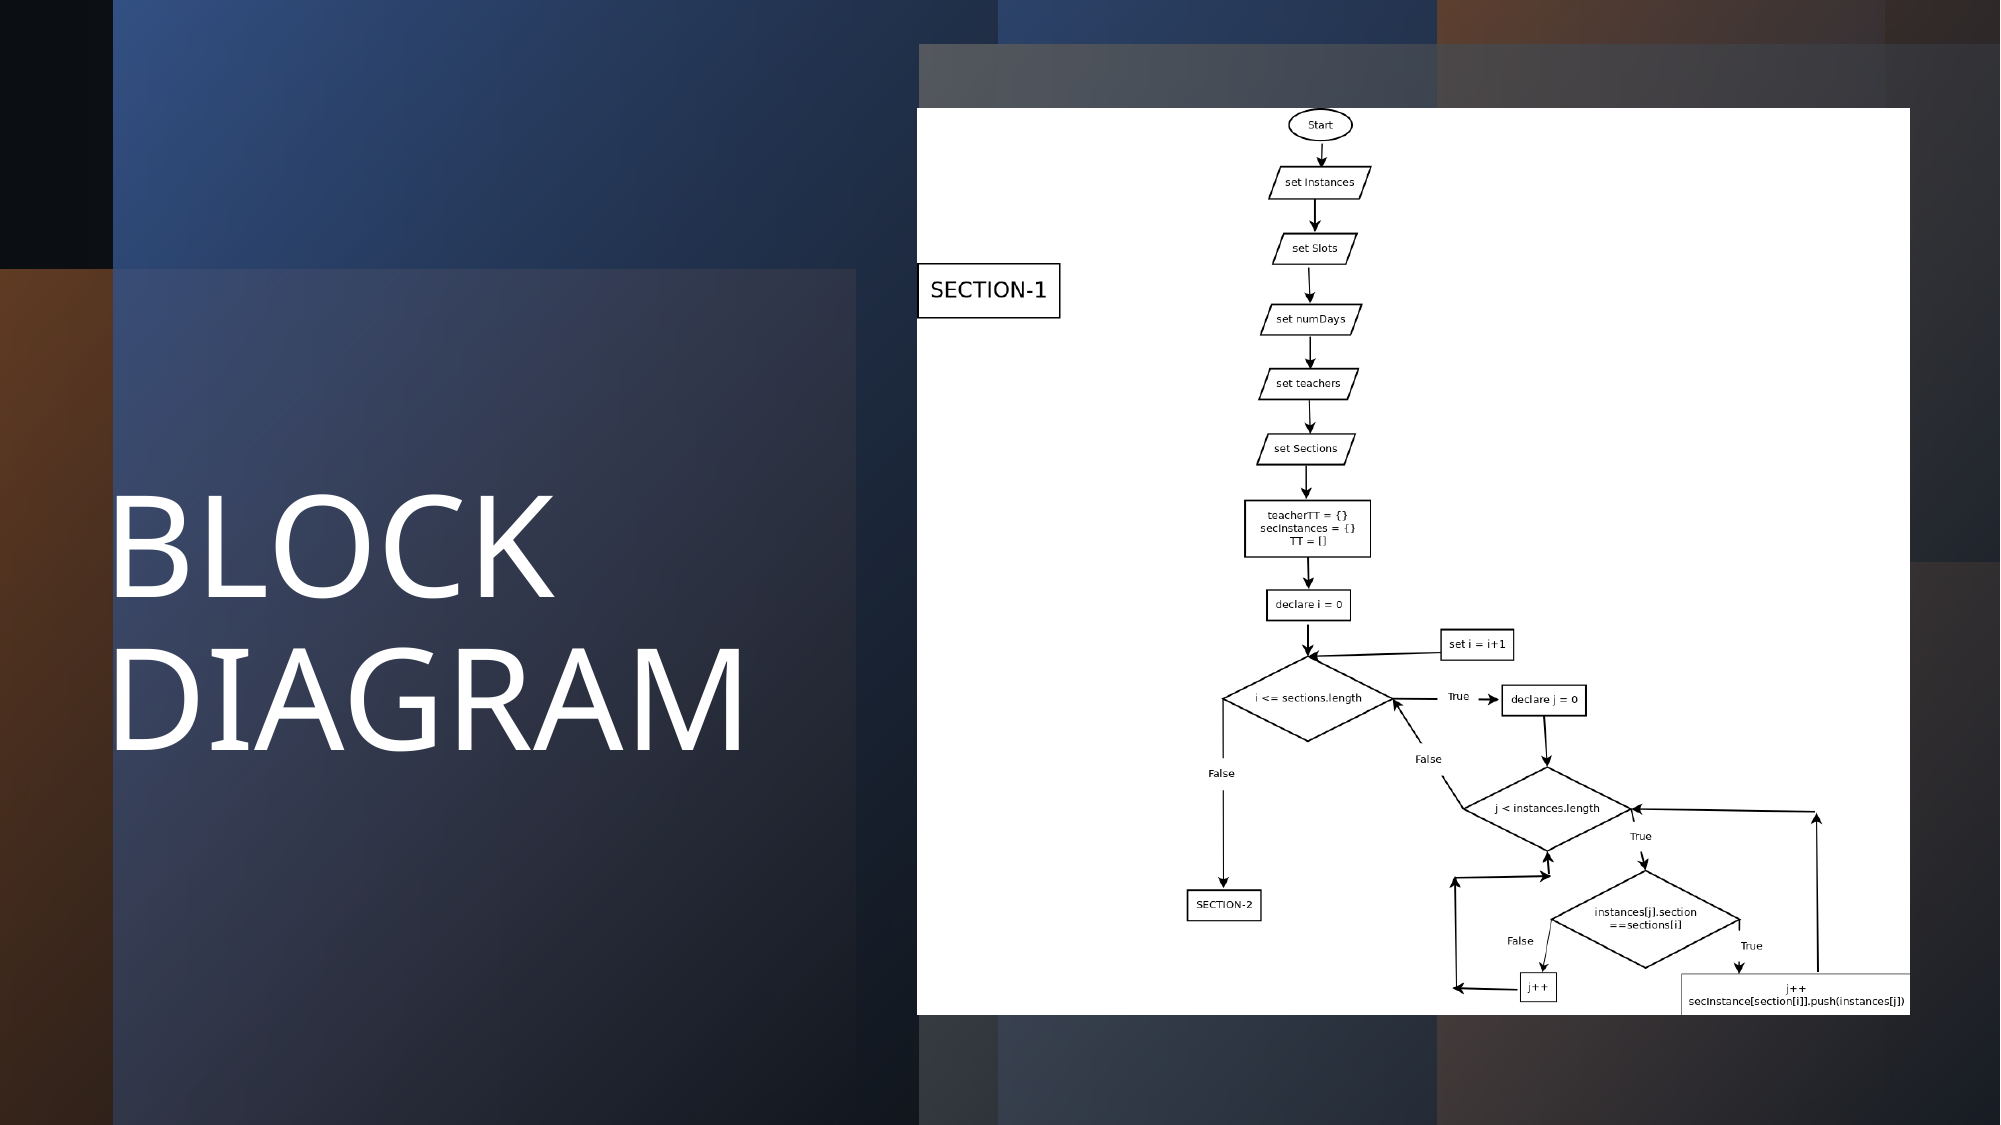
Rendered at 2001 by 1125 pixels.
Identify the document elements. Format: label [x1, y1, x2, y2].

text_box [0, 0, 2000, 1125]
list [917, 108, 1910, 1015]
